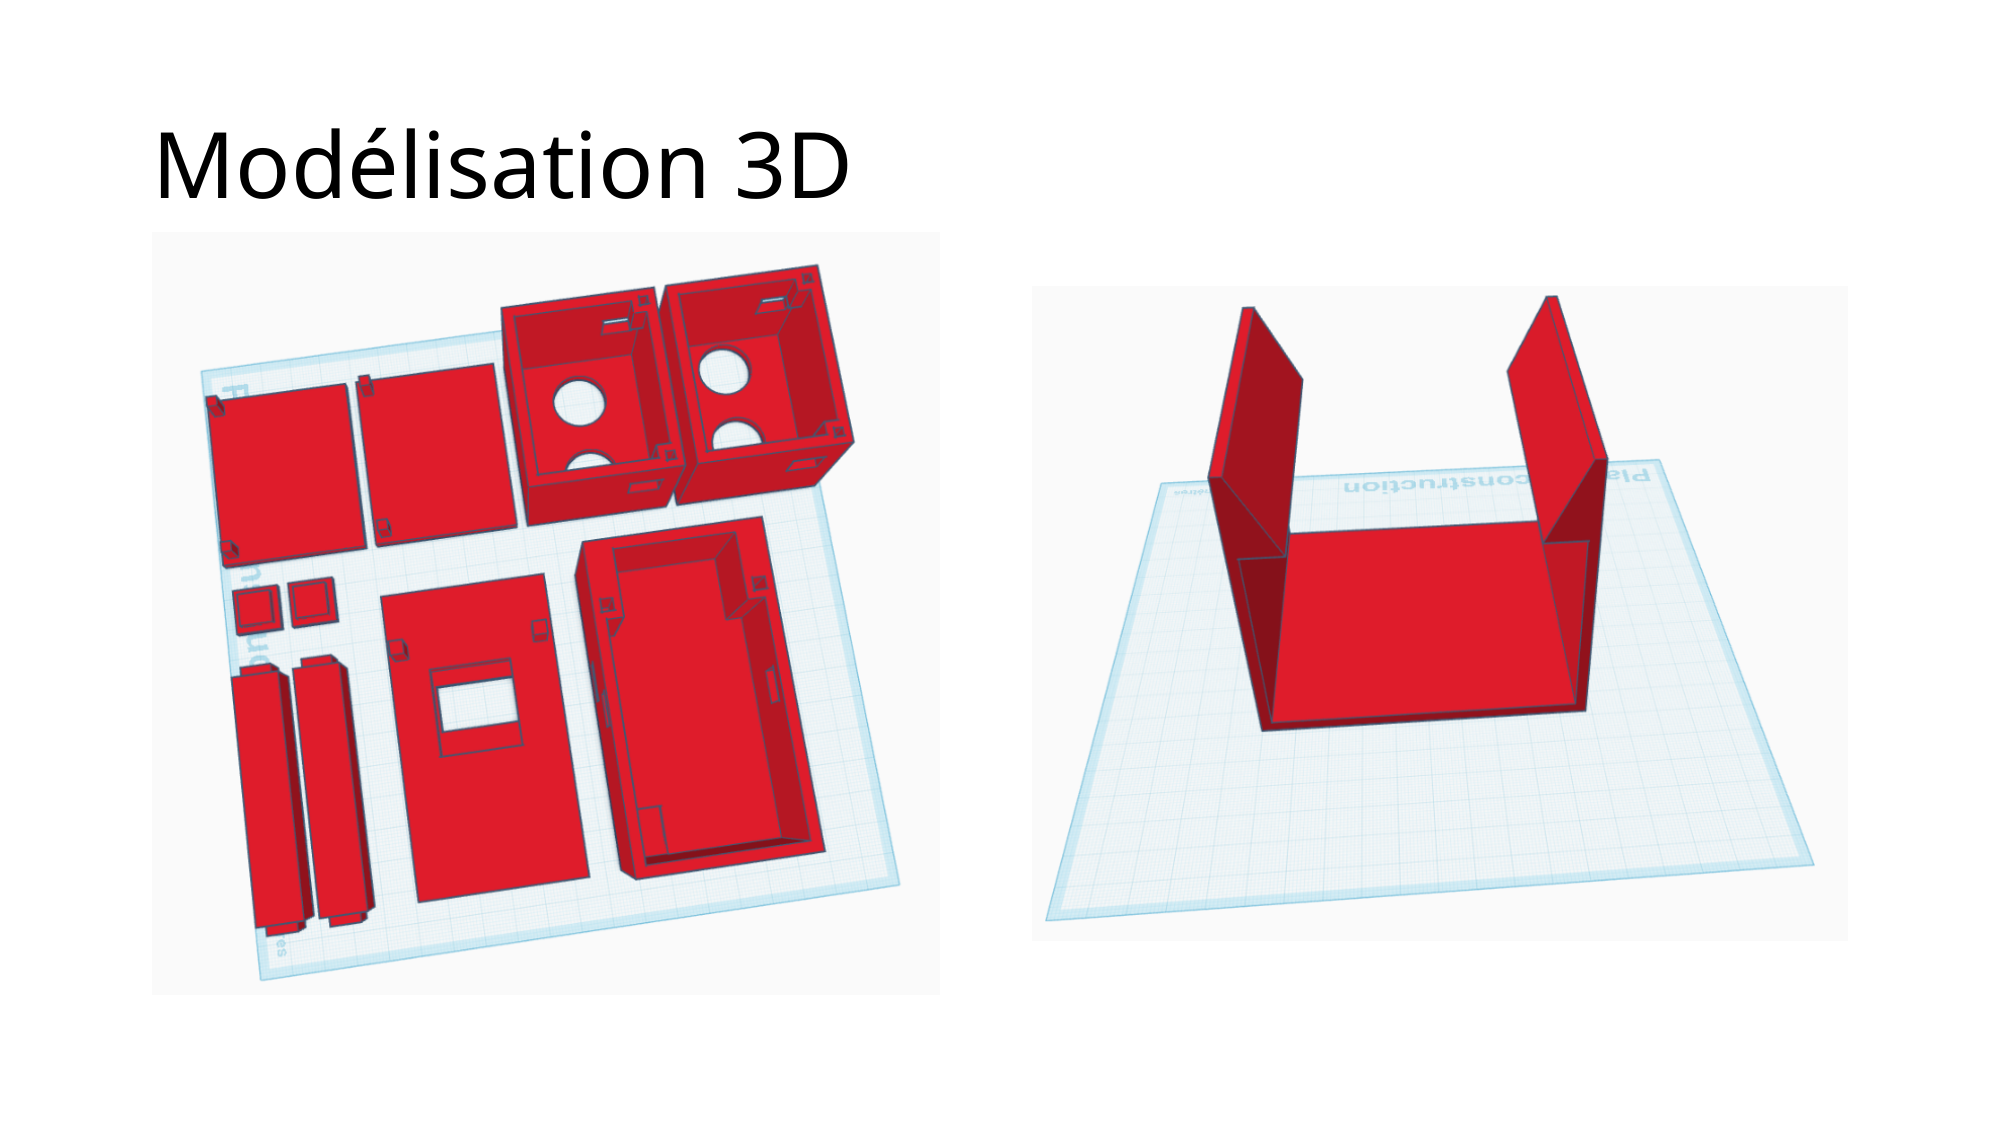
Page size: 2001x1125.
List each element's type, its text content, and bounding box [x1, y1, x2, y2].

picture [151, 231, 941, 996]
picture [1032, 285, 1849, 942]
title Modélisation 3D [137, 59, 1863, 278]
